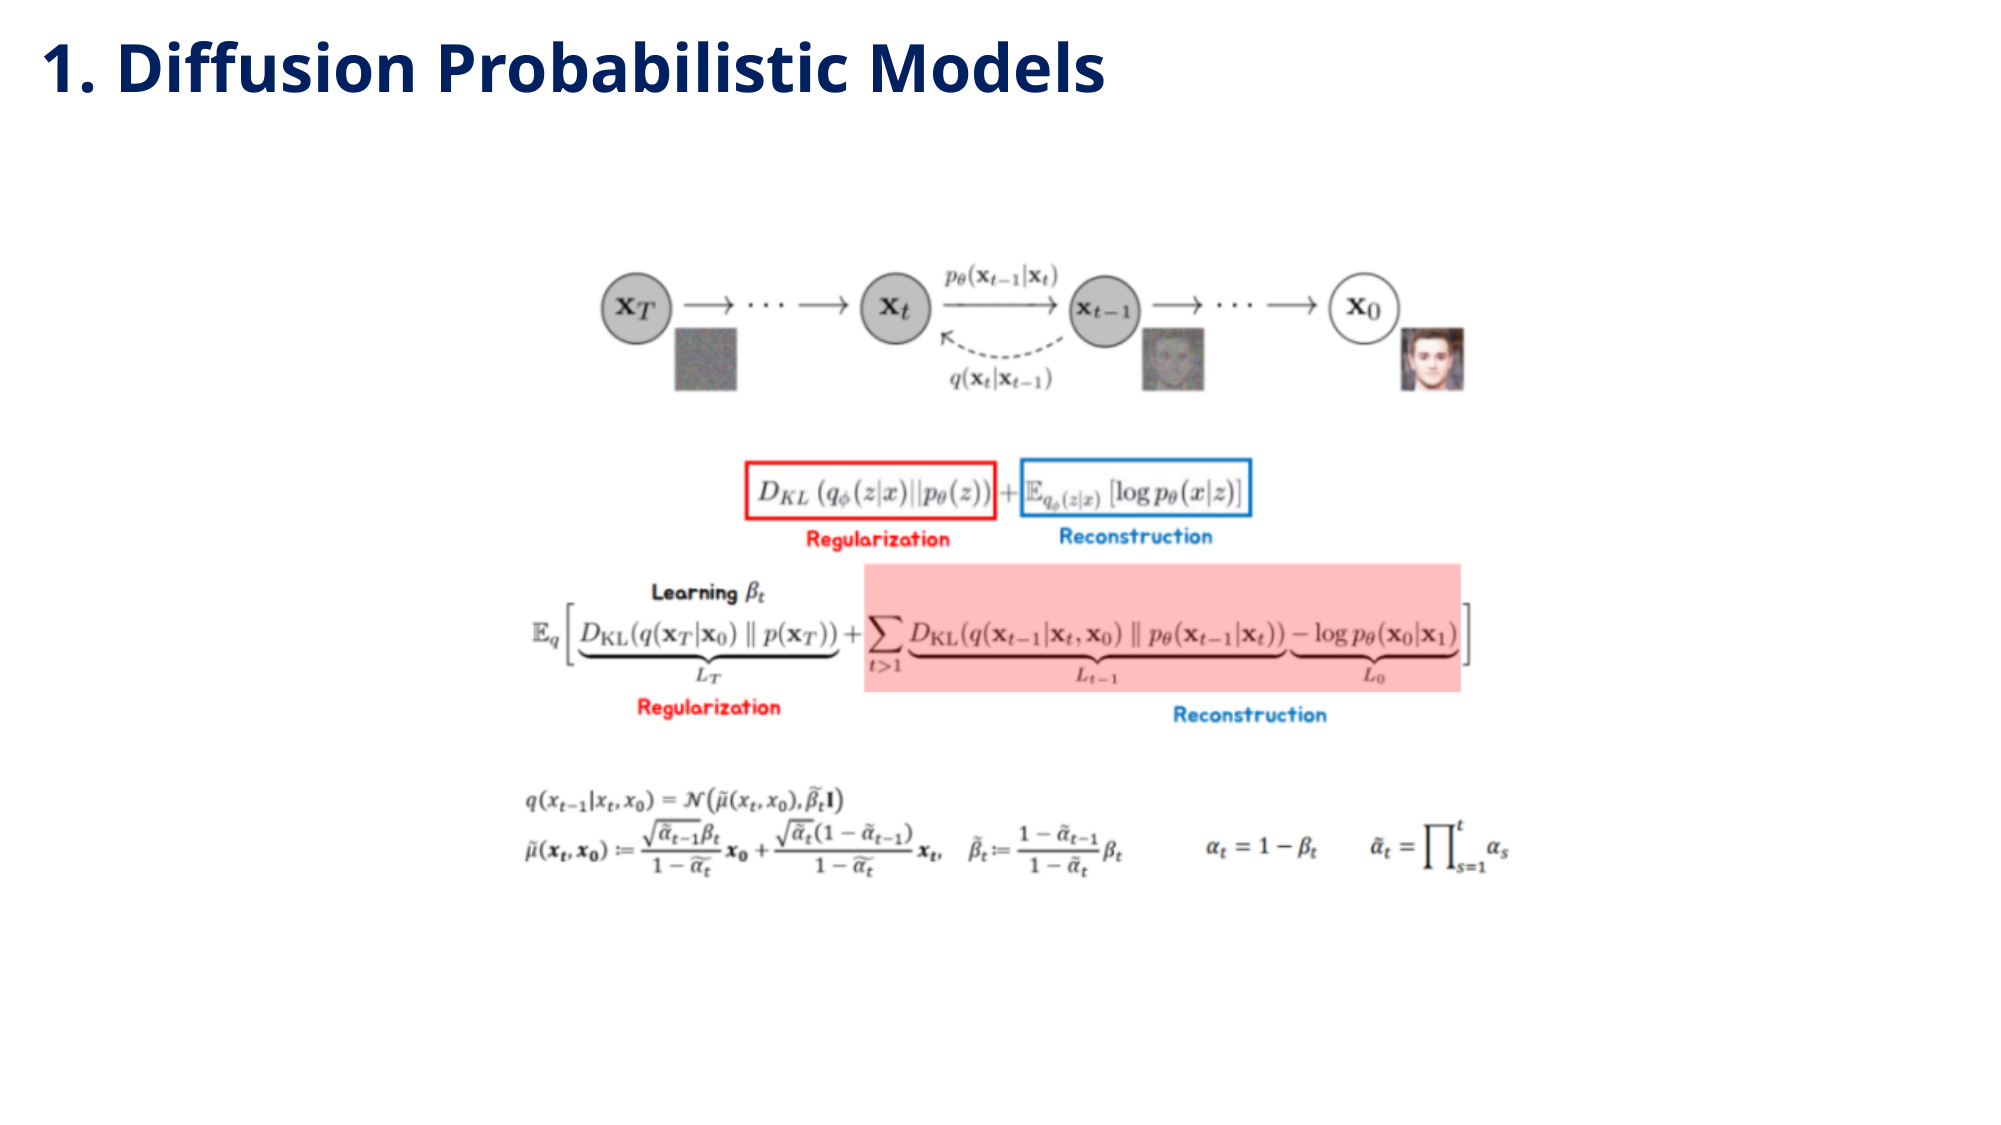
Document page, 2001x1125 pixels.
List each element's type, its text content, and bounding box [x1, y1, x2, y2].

text_box 1. Diffusion Probabilistic Models [23, 25, 2000, 106]
picture [470, 221, 1530, 904]
